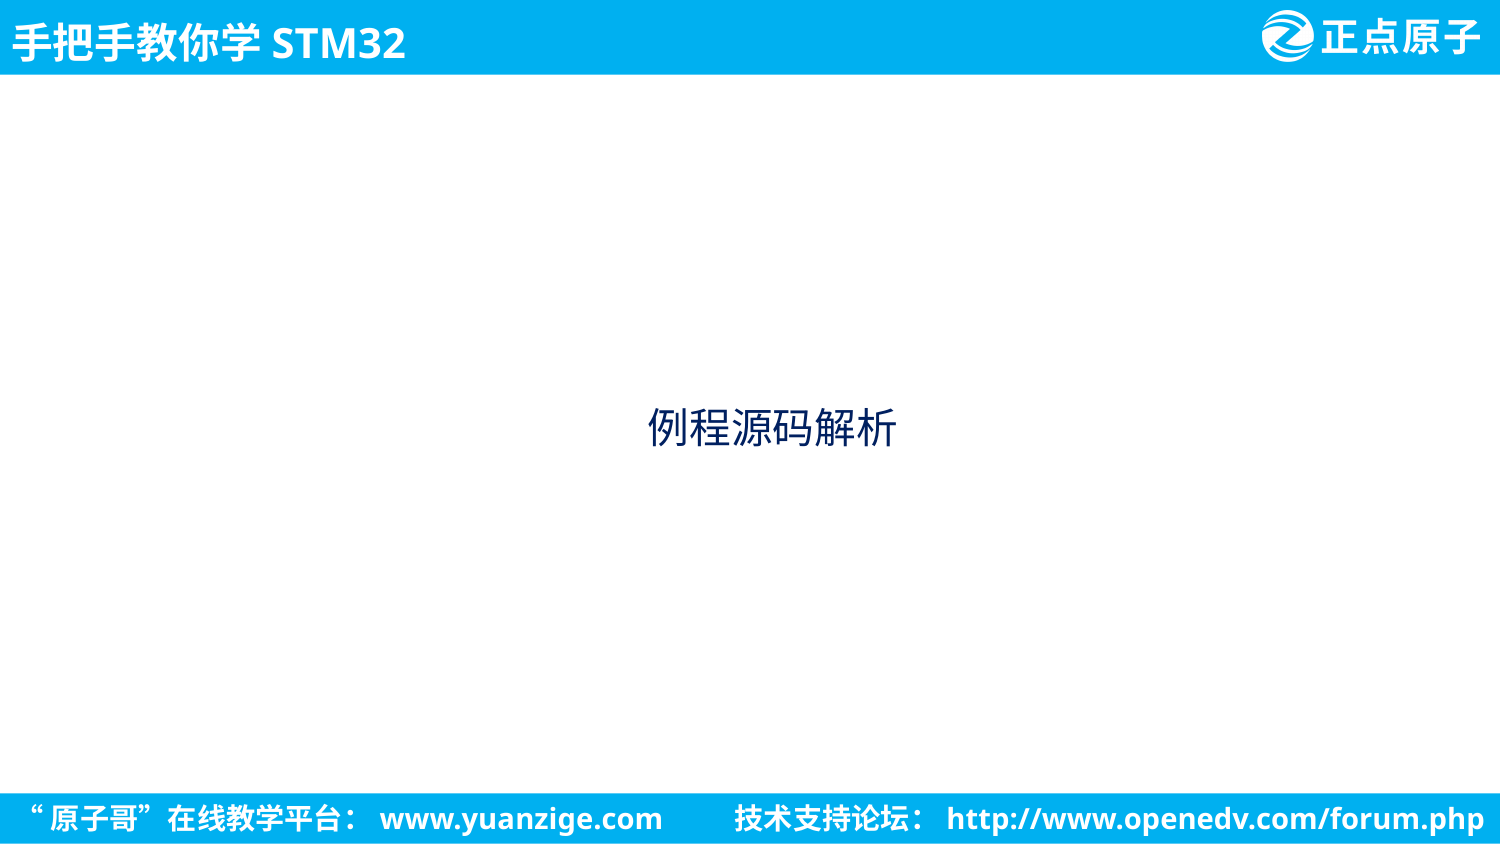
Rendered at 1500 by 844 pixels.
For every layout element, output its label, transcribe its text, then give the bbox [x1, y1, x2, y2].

picture [1391, 45, 1397, 53]
text_box [0, 0, 1500, 76]
text_box 例程源码解析 [632, 394, 1066, 459]
text_box “原子哥”在线教学平台：www.yuanzige.com [0, 793, 544, 843]
picture [1431, 44, 1438, 52]
picture [1404, 20, 1438, 54]
picture [1364, 45, 1370, 53]
text_box 手把手教你学STM32 [0, 0, 967, 75]
picture [1322, 21, 1357, 52]
picture [1412, 44, 1418, 52]
picture [1263, 27, 1307, 61]
picture [1267, 11, 1313, 45]
picture [1367, 18, 1396, 42]
picture [1445, 21, 1479, 54]
text_box 技术支持论坛：http://www.openedv.com/forum.php [544, 793, 1500, 843]
